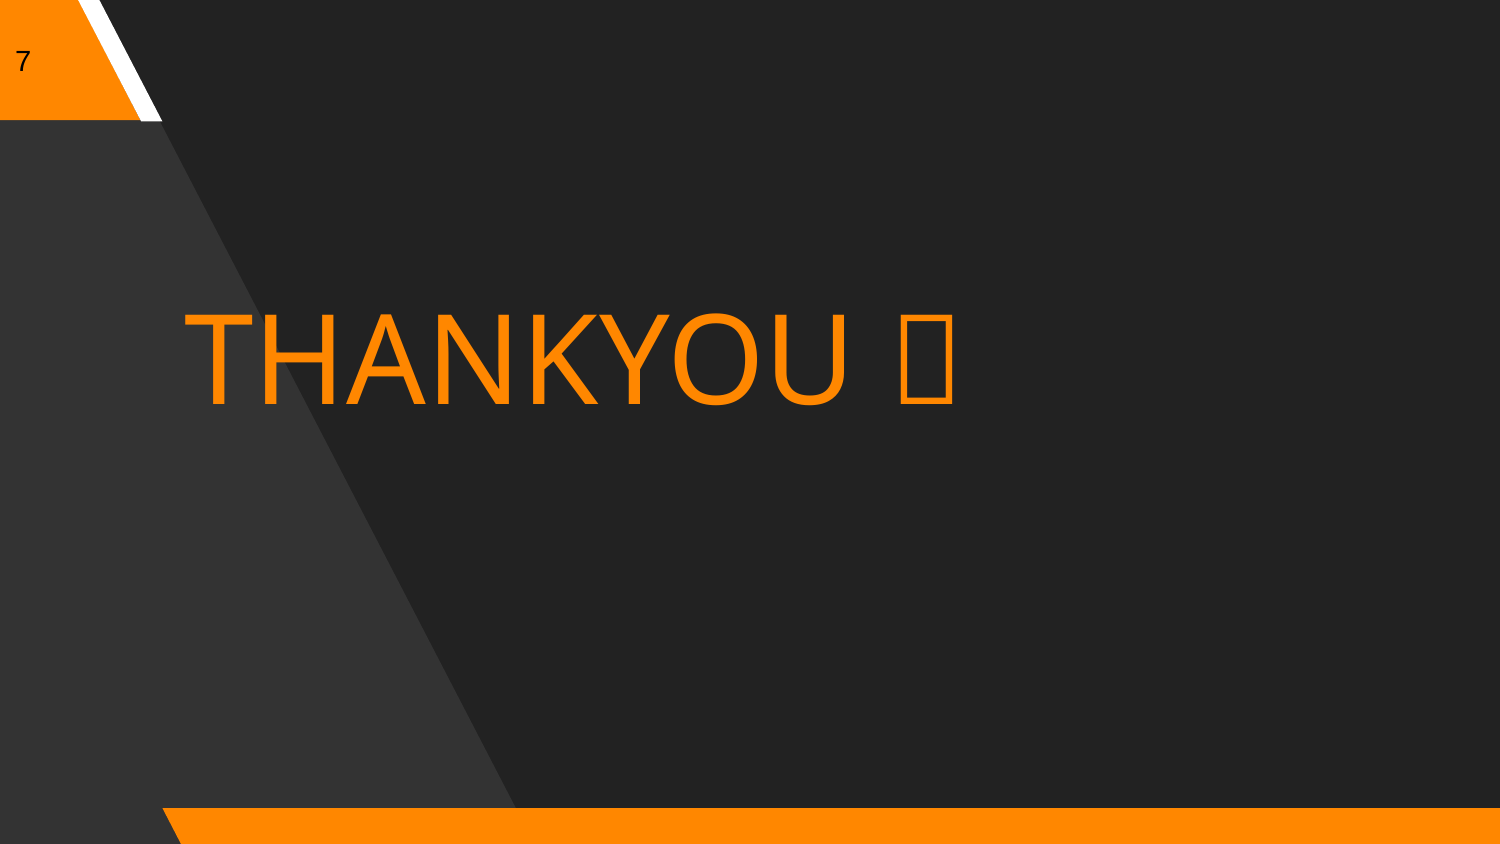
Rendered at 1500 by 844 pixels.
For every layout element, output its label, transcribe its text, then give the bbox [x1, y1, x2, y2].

slide_number 7 [0, 0, 98, 121]
title THANKYOU  [169, 259, 1265, 450]
